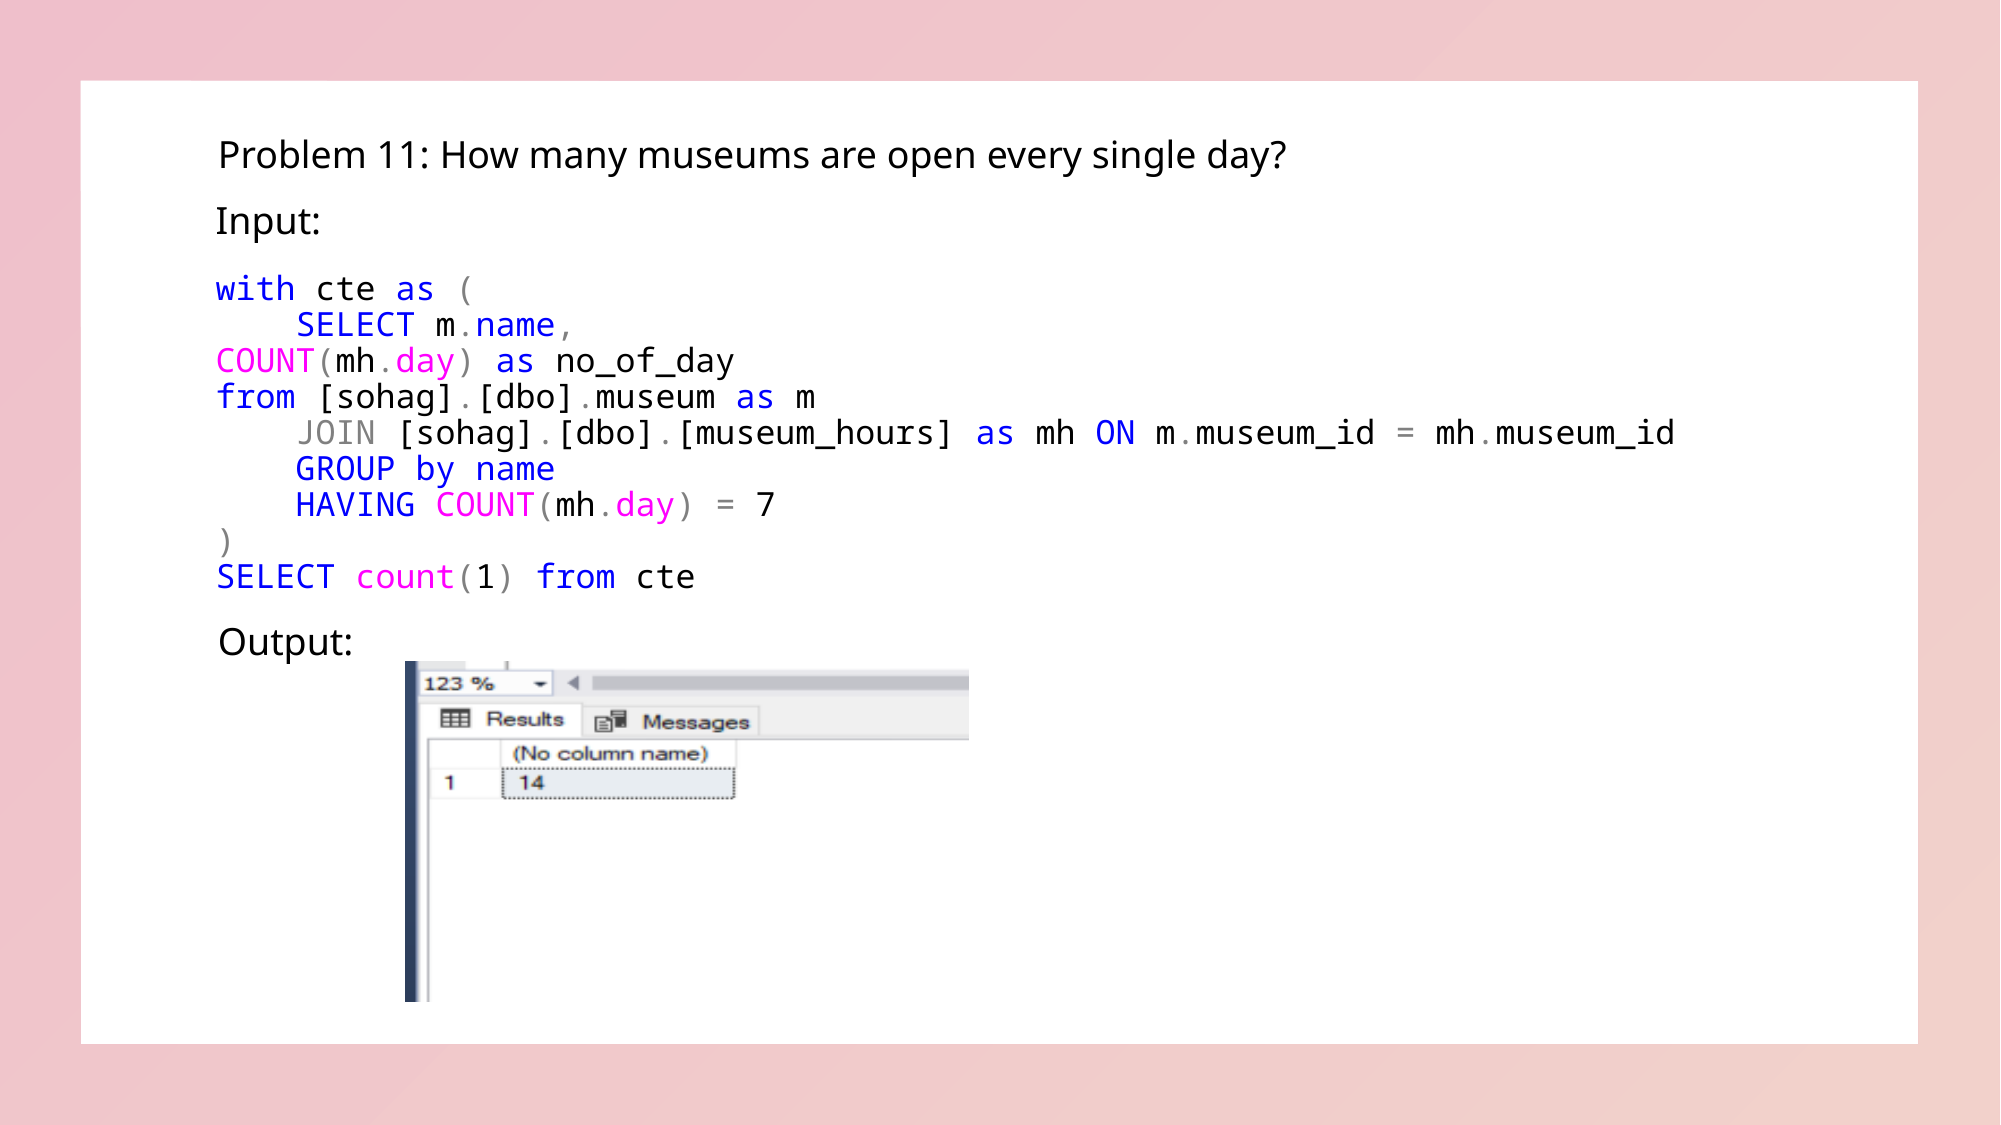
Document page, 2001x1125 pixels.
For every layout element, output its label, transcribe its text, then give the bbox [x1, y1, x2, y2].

text_box with cte as ( SELECT m.name, COUNT(mh.day) as no_of_day from [sohag].[dbo].museum as m JOIN [sohag].[dbo].[museum_hours] as mh ON m.museum_id = mh.museum_id GROUP by name HAVING COUNT(mh.day) = 7 ) SELECT count(1) from cte [200, 264, 1738, 641]
picture [405, 661, 969, 1002]
text_box Problem 11: How many museums are open every single day? [203, 123, 1842, 184]
text_box Output: [203, 610, 487, 670]
text_box Input: [200, 190, 484, 250]
